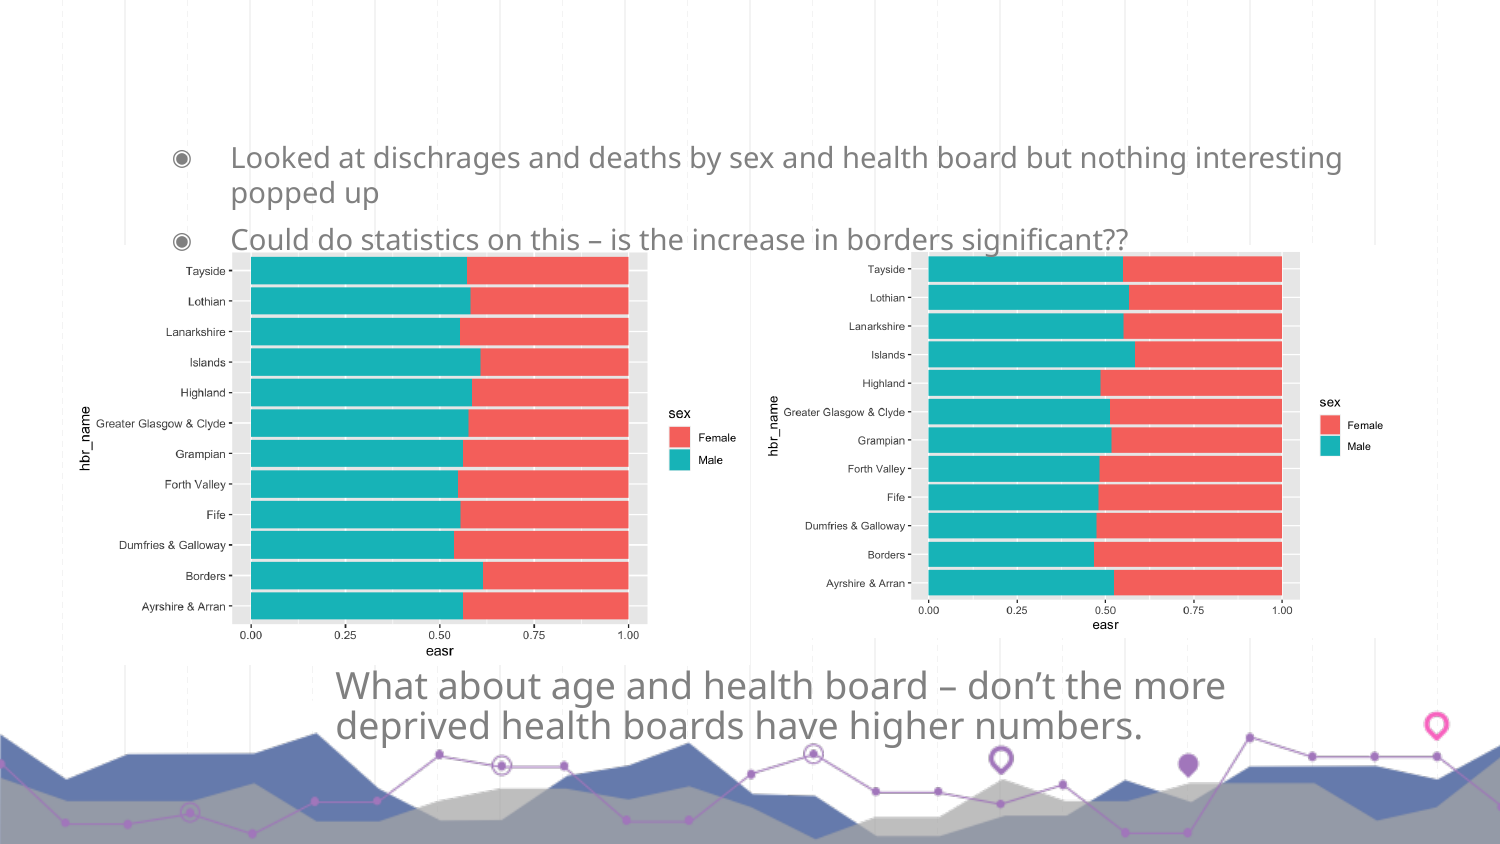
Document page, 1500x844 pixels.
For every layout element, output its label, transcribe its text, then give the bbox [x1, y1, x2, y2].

text_box Looked at dischrages and deaths by sex and health board but nothing interesting popped up Could do statistics on this – is the increase in borders significant?? [140, 124, 1409, 295]
text_box What about age and health board – don’t the more deprived health boards have higher numbers. [320, 659, 1267, 806]
picture [761, 245, 1396, 638]
picture [72, 245, 751, 665]
